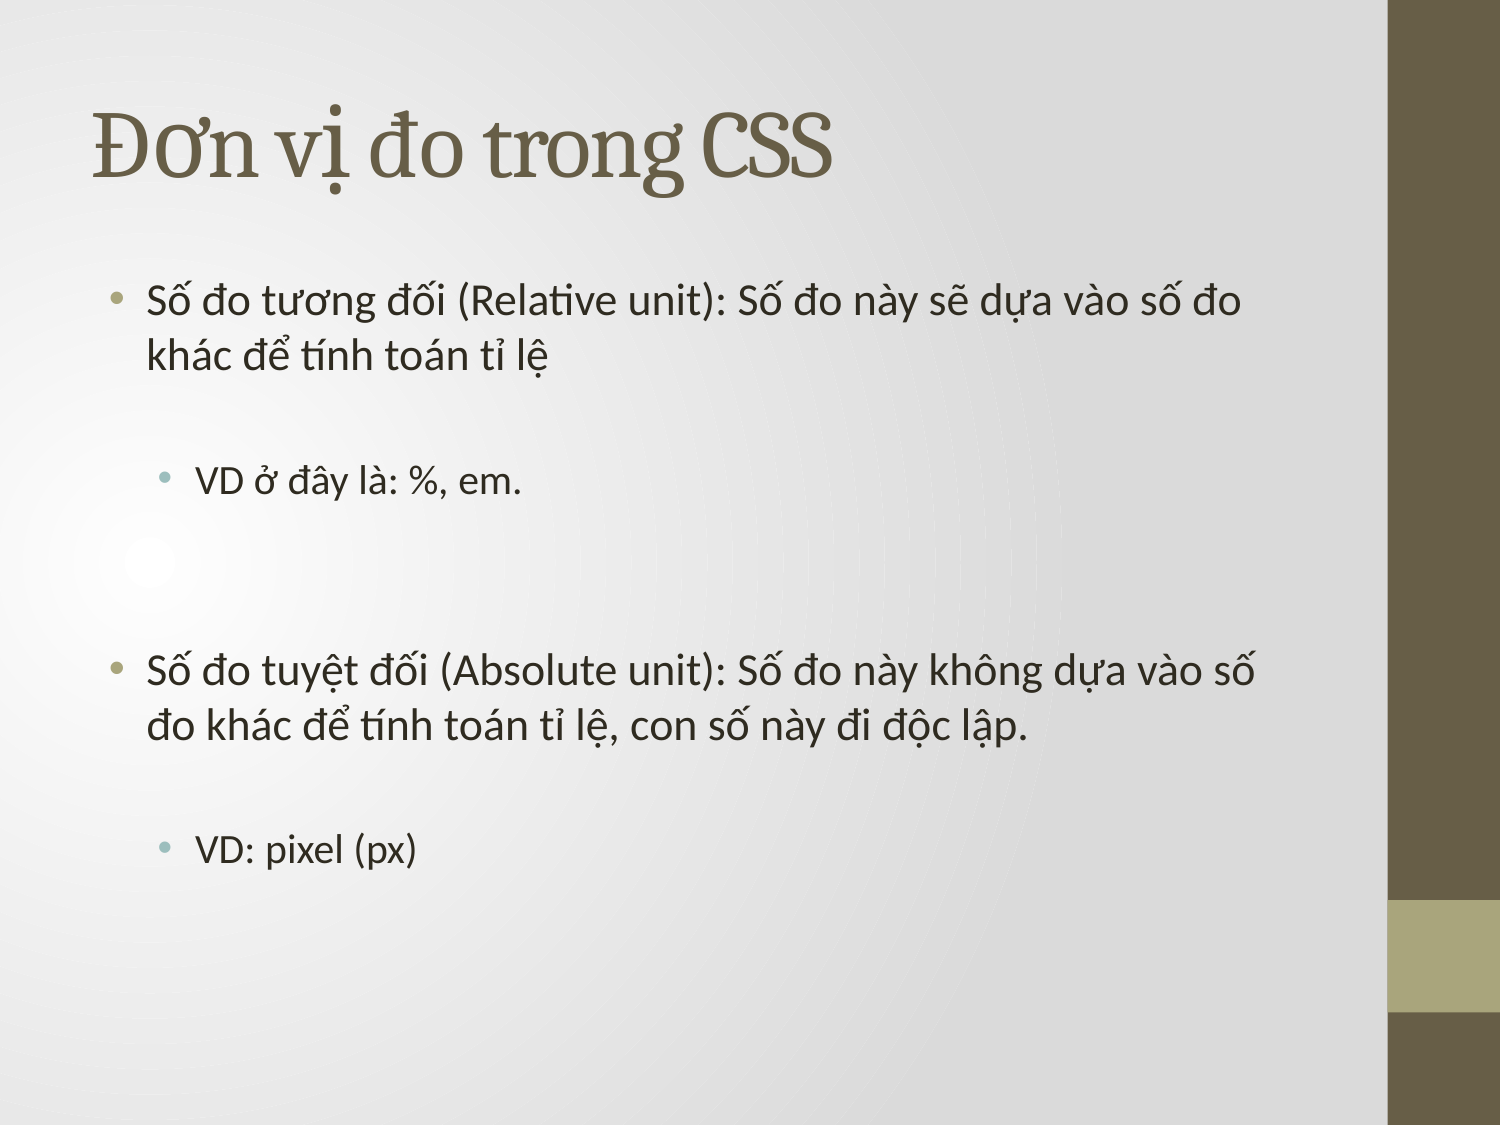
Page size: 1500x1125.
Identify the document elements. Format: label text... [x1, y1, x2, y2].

title Đơn vị đo trong CSS [75, 45, 1325, 233]
list Số đo tương đối (Relative unit): Số đo này sẽ dựa vào số đo khác để tính toán tỉ lệ VD ở đây là: %, em. Số đo tuyệt đối (Absolute unit): Số đo này không dựa vào số đo khác để tính toán tỉ lệ, con số này đi độc lập. VD: pixel (px) [75, 262, 1325, 1050]
